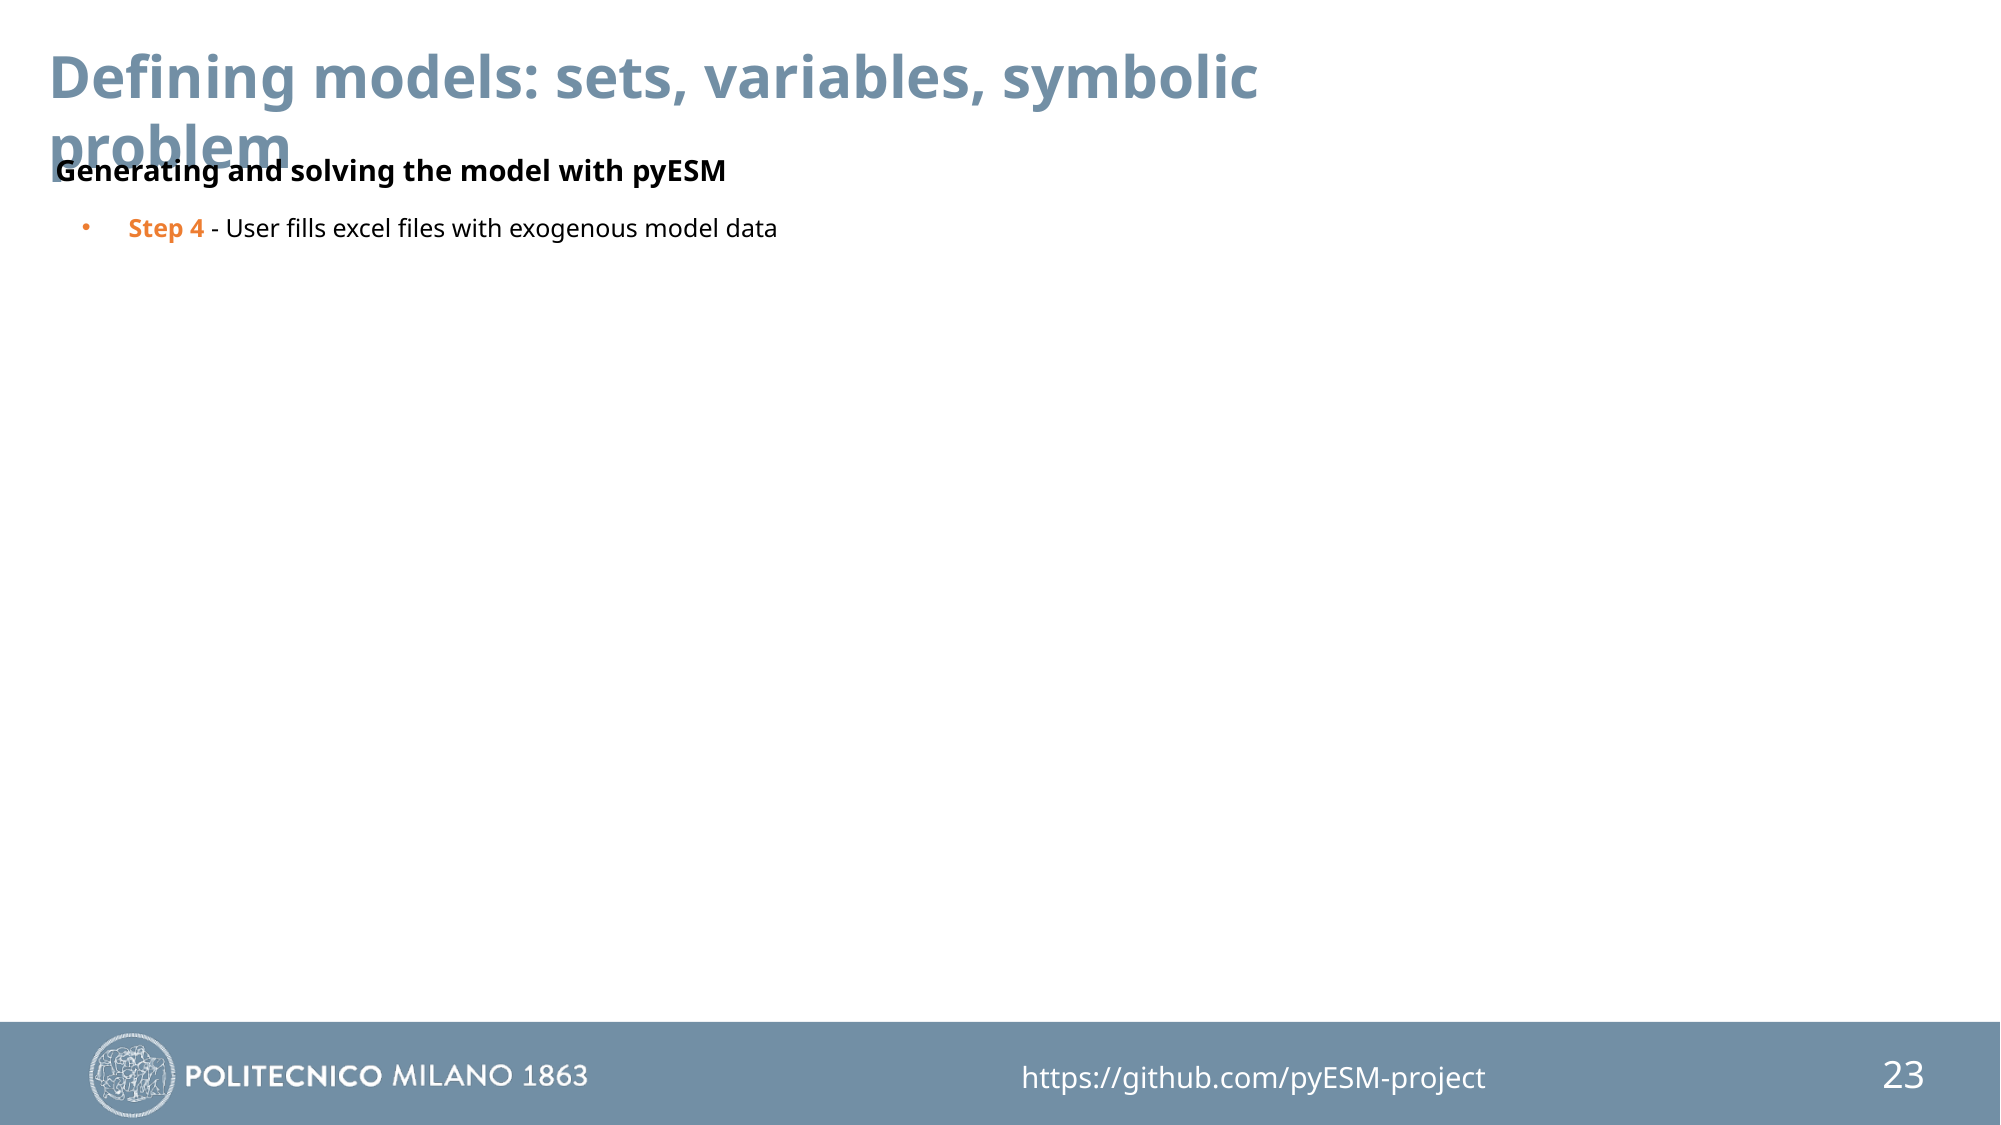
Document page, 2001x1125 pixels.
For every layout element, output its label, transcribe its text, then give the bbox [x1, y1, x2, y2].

text_box Generating and solving the model with pyESM Step 4 - User fills excel files with exogenous model data [40, 144, 1929, 250]
picture [83, 1027, 595, 1122]
text_box https://github.com/pyESM-project [1006, 1052, 1865, 1103]
text_box Defining models: sets, variables, symbolic problem [33, 33, 1491, 188]
